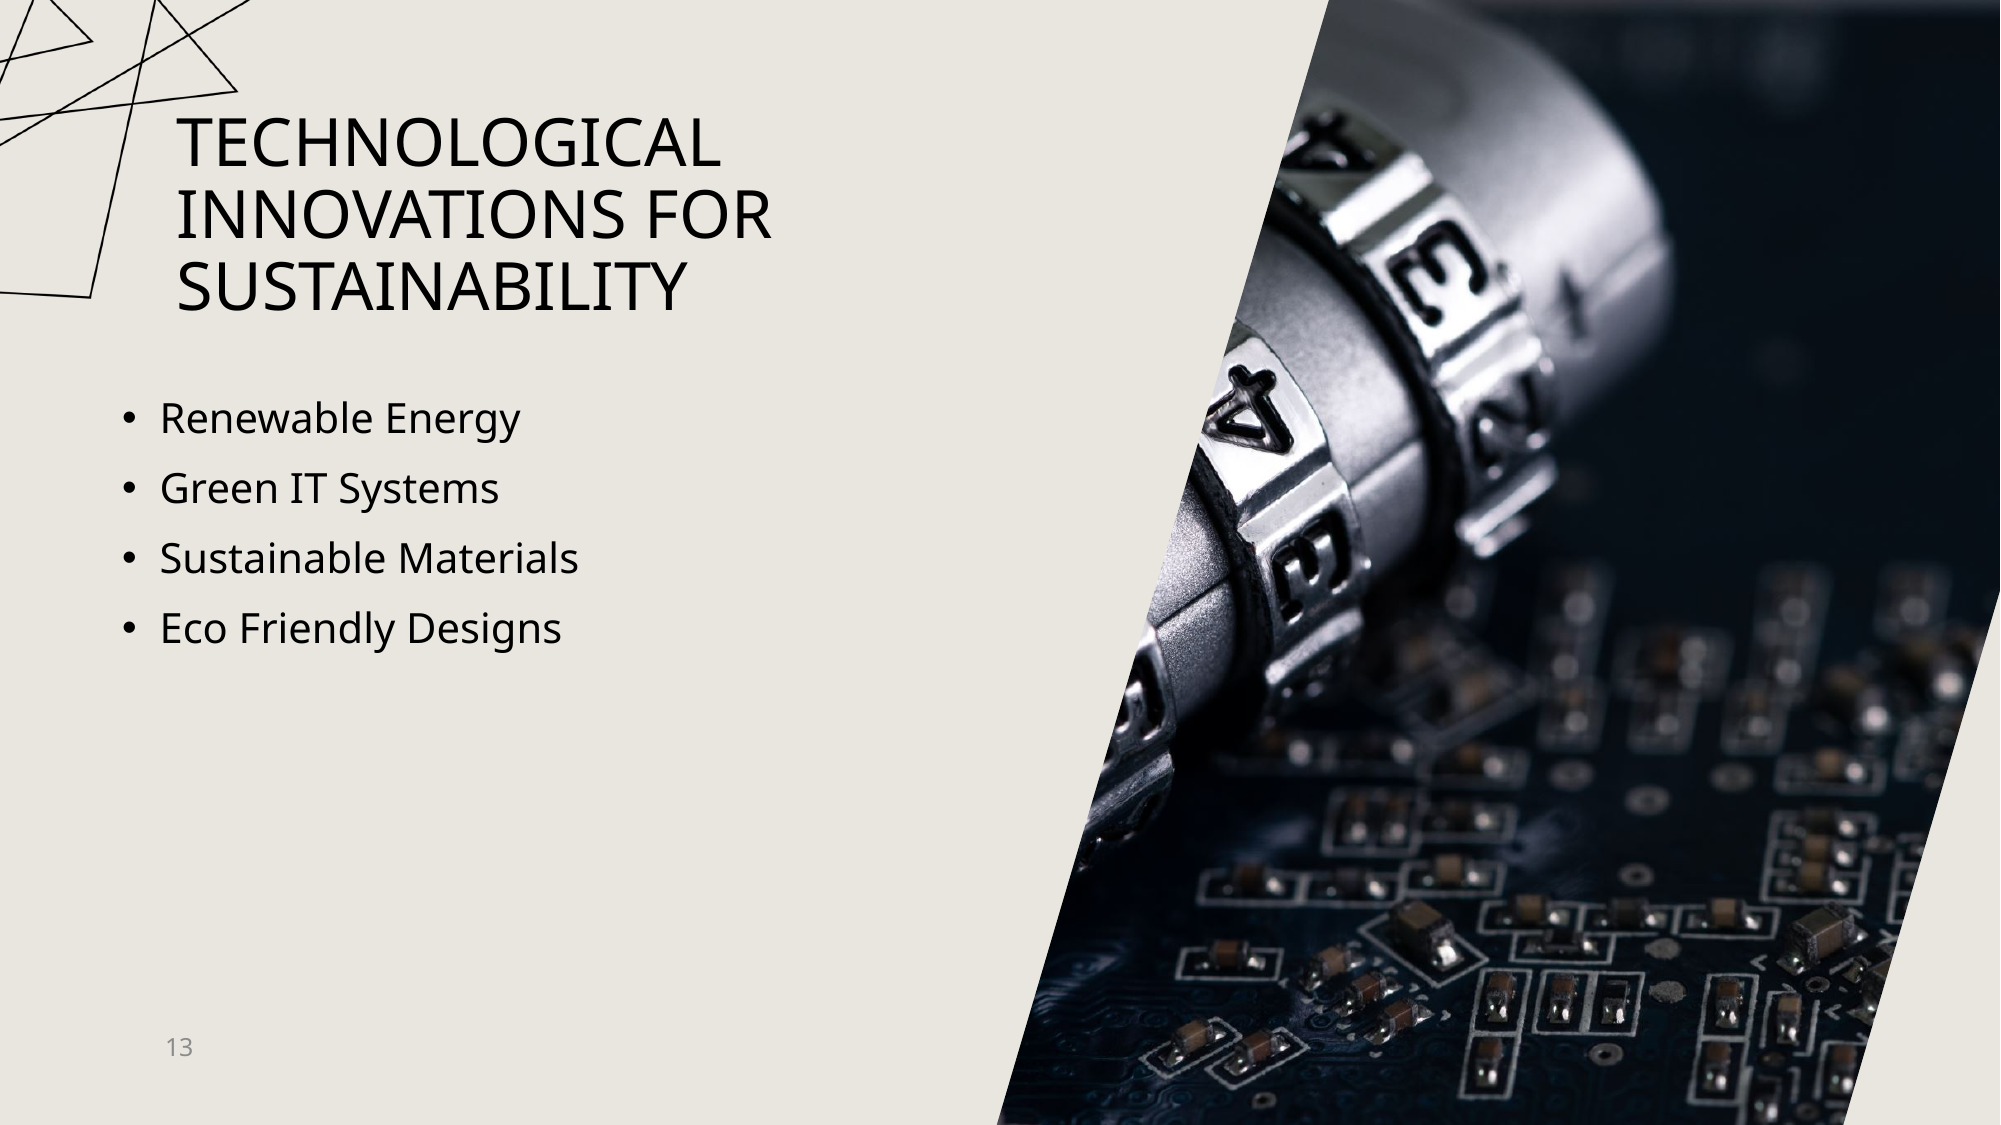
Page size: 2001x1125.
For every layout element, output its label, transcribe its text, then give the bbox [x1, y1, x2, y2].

picture [996, 0, 2000, 1125]
list Renewable Energy Green IT Systems Sustainable Materials Eco Friendly Designs [107, 390, 958, 1005]
picture [0, 0, 274, 311]
title Technological Innovations for Sustainability [161, 97, 996, 336]
slide_number 13 [150, 1024, 254, 1074]
